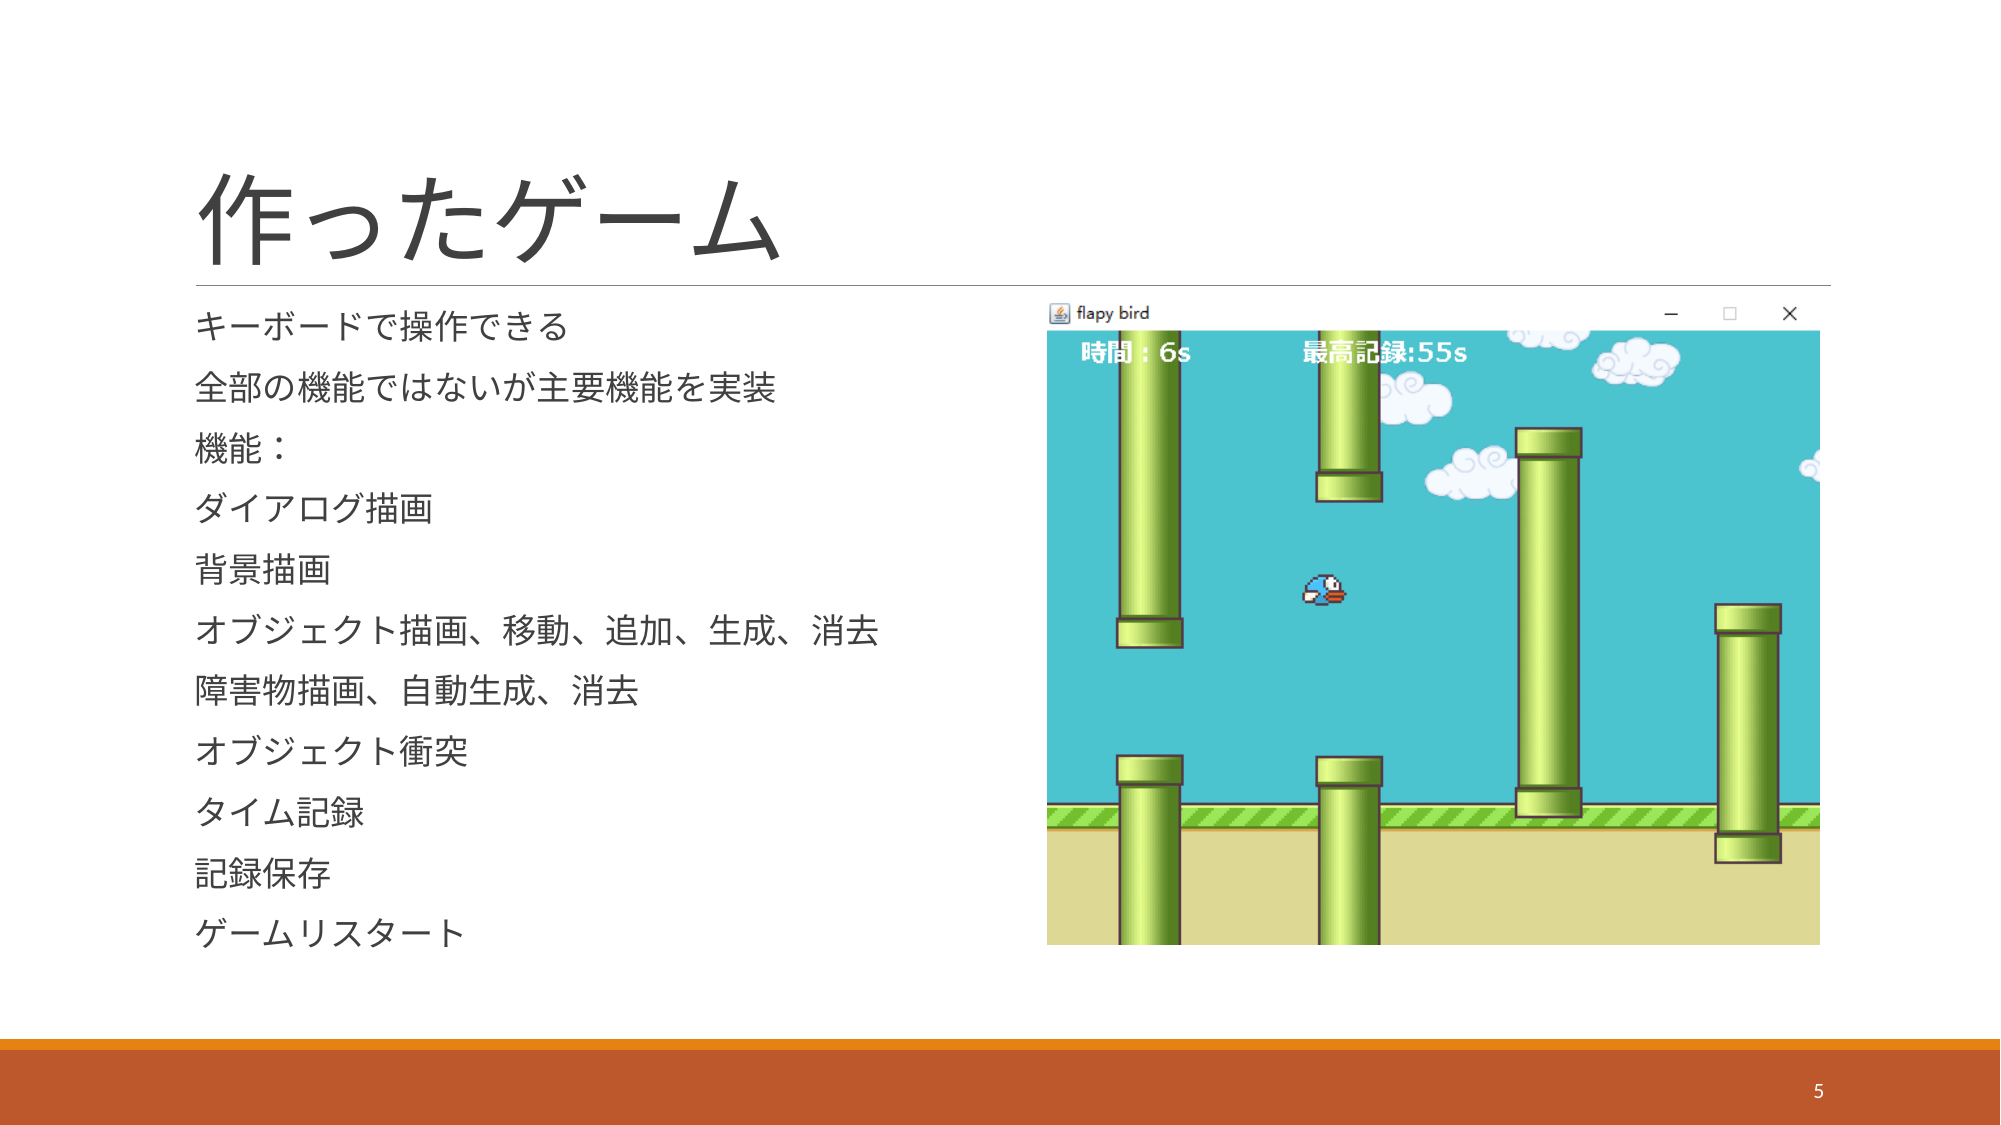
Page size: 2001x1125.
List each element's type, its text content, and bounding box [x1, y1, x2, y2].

list キーボードで操作できる 全部の機能ではないが主要機能を実装 機能： ダイアログ描画 背景描画 オブジェクト描画、移動、追加、生成、消去 障害物描画、自動生成、消去 オブジェクト衝突 タイム記録 記録保存 ゲームリスタート [180, 302, 1830, 963]
picture [1047, 302, 1821, 946]
title 作ったゲーム [180, 47, 1830, 285]
slide_number 5 [1624, 1059, 1840, 1120]
